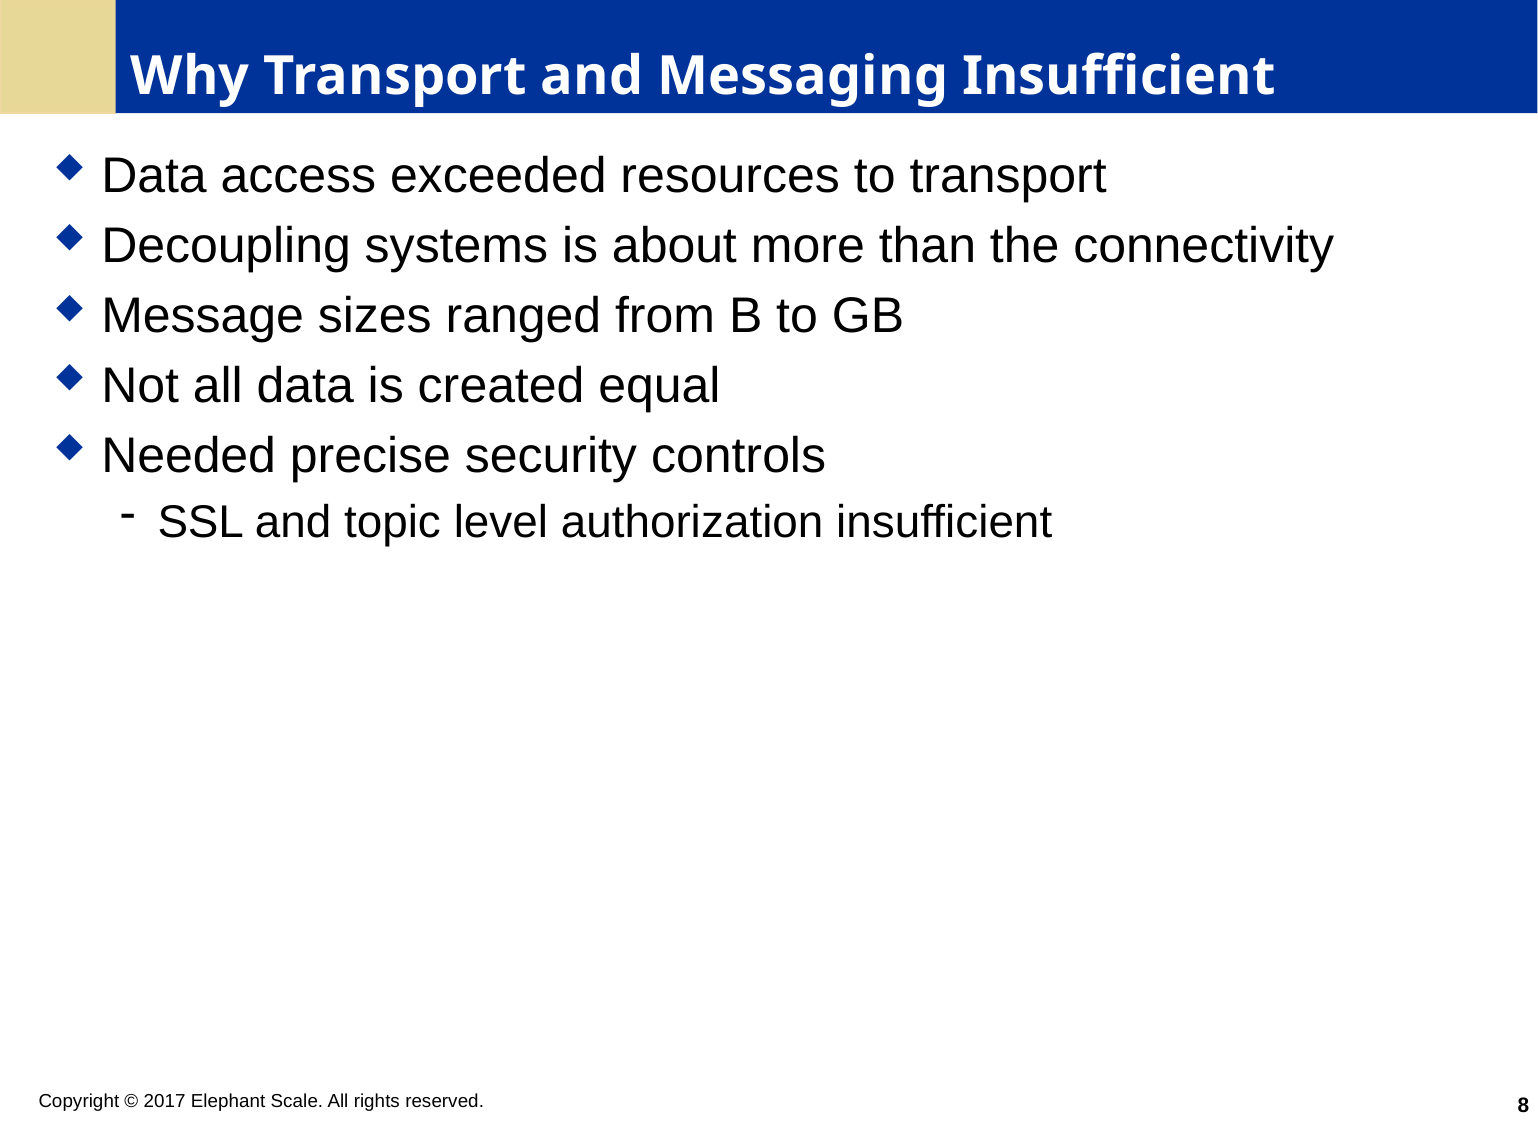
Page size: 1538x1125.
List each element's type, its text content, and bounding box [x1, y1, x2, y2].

picture [0, 0, 115, 114]
text_box 8 [1439, 1079, 1530, 1117]
text_box Data access exceeded resources to transport Decoupling systems is about more than the connectivity Message sizes ranged from B to GB Not all data is created equal Needed precise security controls SSL and topic level authorization insufficient [38, 134, 1499, 1061]
text_box Why Transport and Messaging Insufficient [115, 0, 1538, 114]
text_box Copyright © 2017 Elephant Scale. All rights reserved. [38, 1088, 932, 1112]
